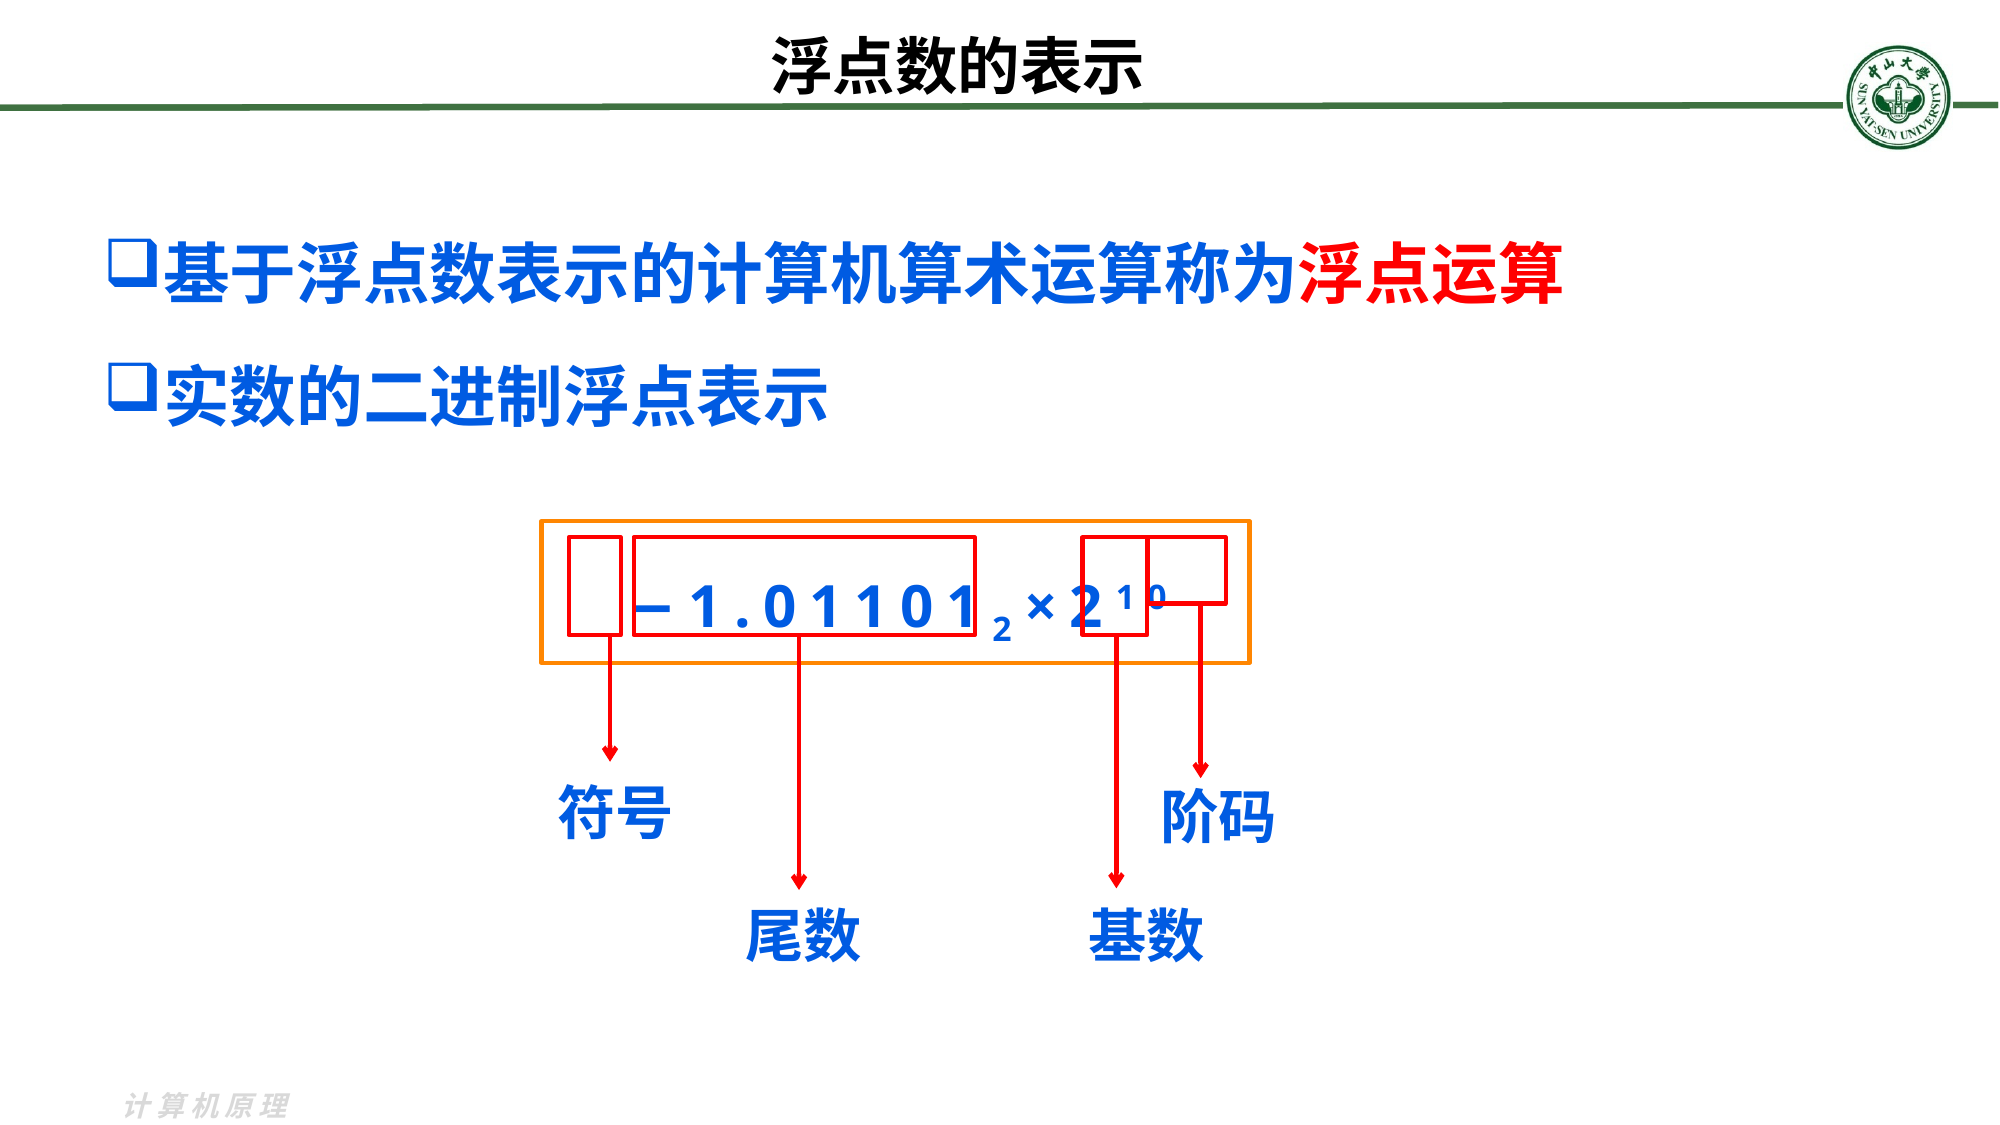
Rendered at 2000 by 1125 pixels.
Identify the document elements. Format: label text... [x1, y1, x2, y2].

list 基于浮点数表示的计算机算术运算称为浮点运算 实数的二进制浮点表示 [88, 184, 1880, 1012]
text_box 符号 [539, 734, 693, 847]
text_box [1080, 535, 1149, 637]
text_box 尾数 [739, 898, 869, 969]
text_box 阶码 [1154, 780, 1284, 851]
text_box −1.011012×210 [545, 513, 1250, 521]
picture [1842, 42, 1953, 152]
text_box [541, 521, 1250, 663]
text_box [567, 535, 623, 637]
text_box [632, 535, 977, 637]
text_box [1145, 535, 1228, 606]
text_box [0, 104, 1837, 108]
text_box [1957, 104, 1999, 108]
title 浮点数的表示 [255, 19, 1661, 104]
text_box 基数 [1082, 898, 1211, 969]
